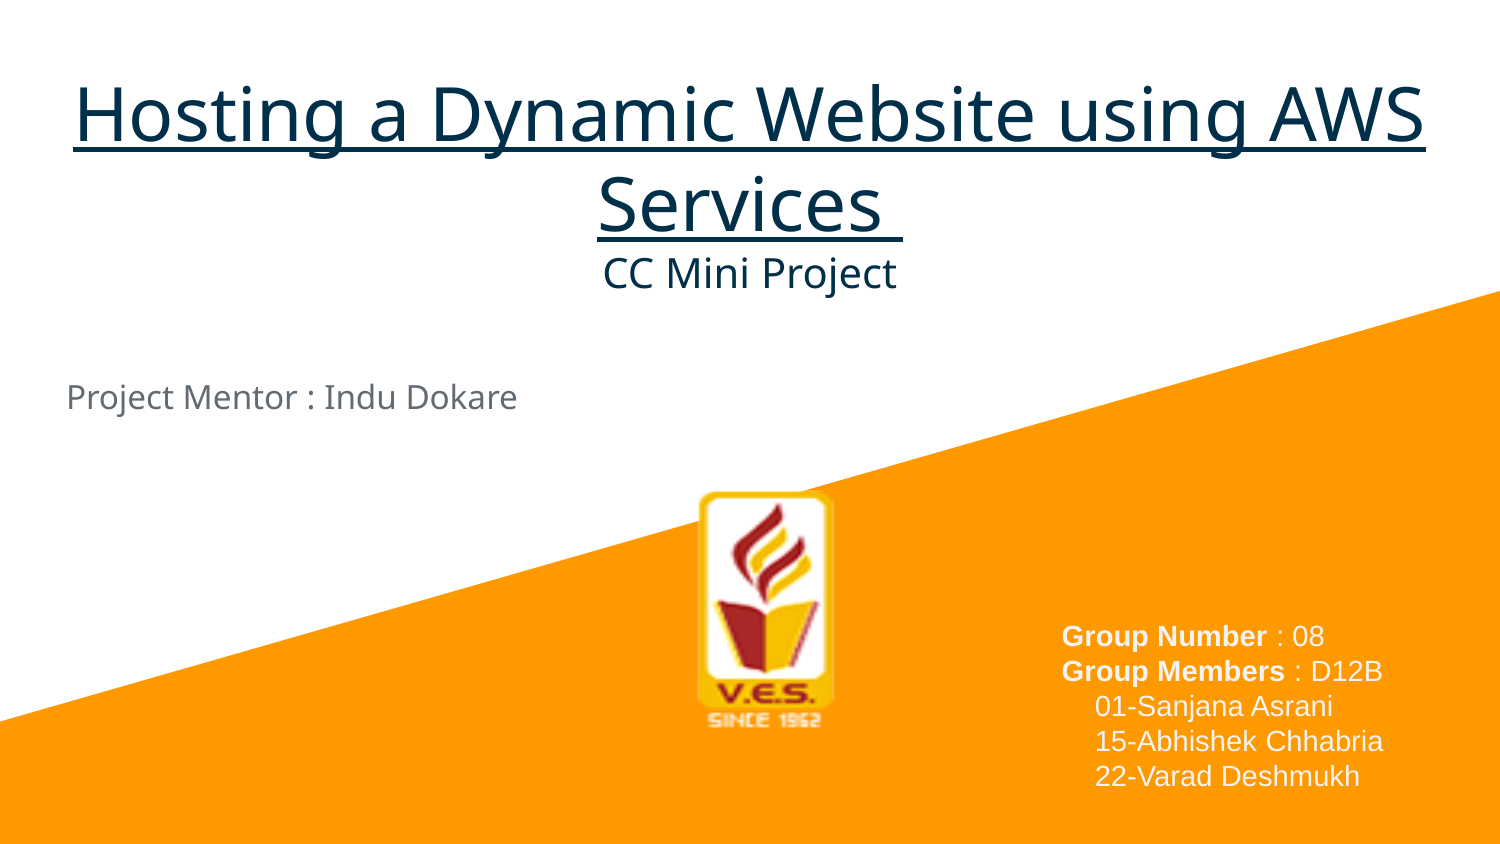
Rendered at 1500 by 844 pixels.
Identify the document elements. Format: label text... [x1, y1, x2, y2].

text_box Group Number : 08 Group Members : D12B 01-Sanjana Asrani 15-Abhishek Chhabria 22-Varad Deshmukh [1046, 602, 1484, 844]
subtitle Project Mentor : Indu Dokare [51, 361, 748, 483]
picture [690, 487, 844, 735]
title Hosting a Dynamic Website using AWS Services CC Mini Project [51, 51, 1449, 262]
